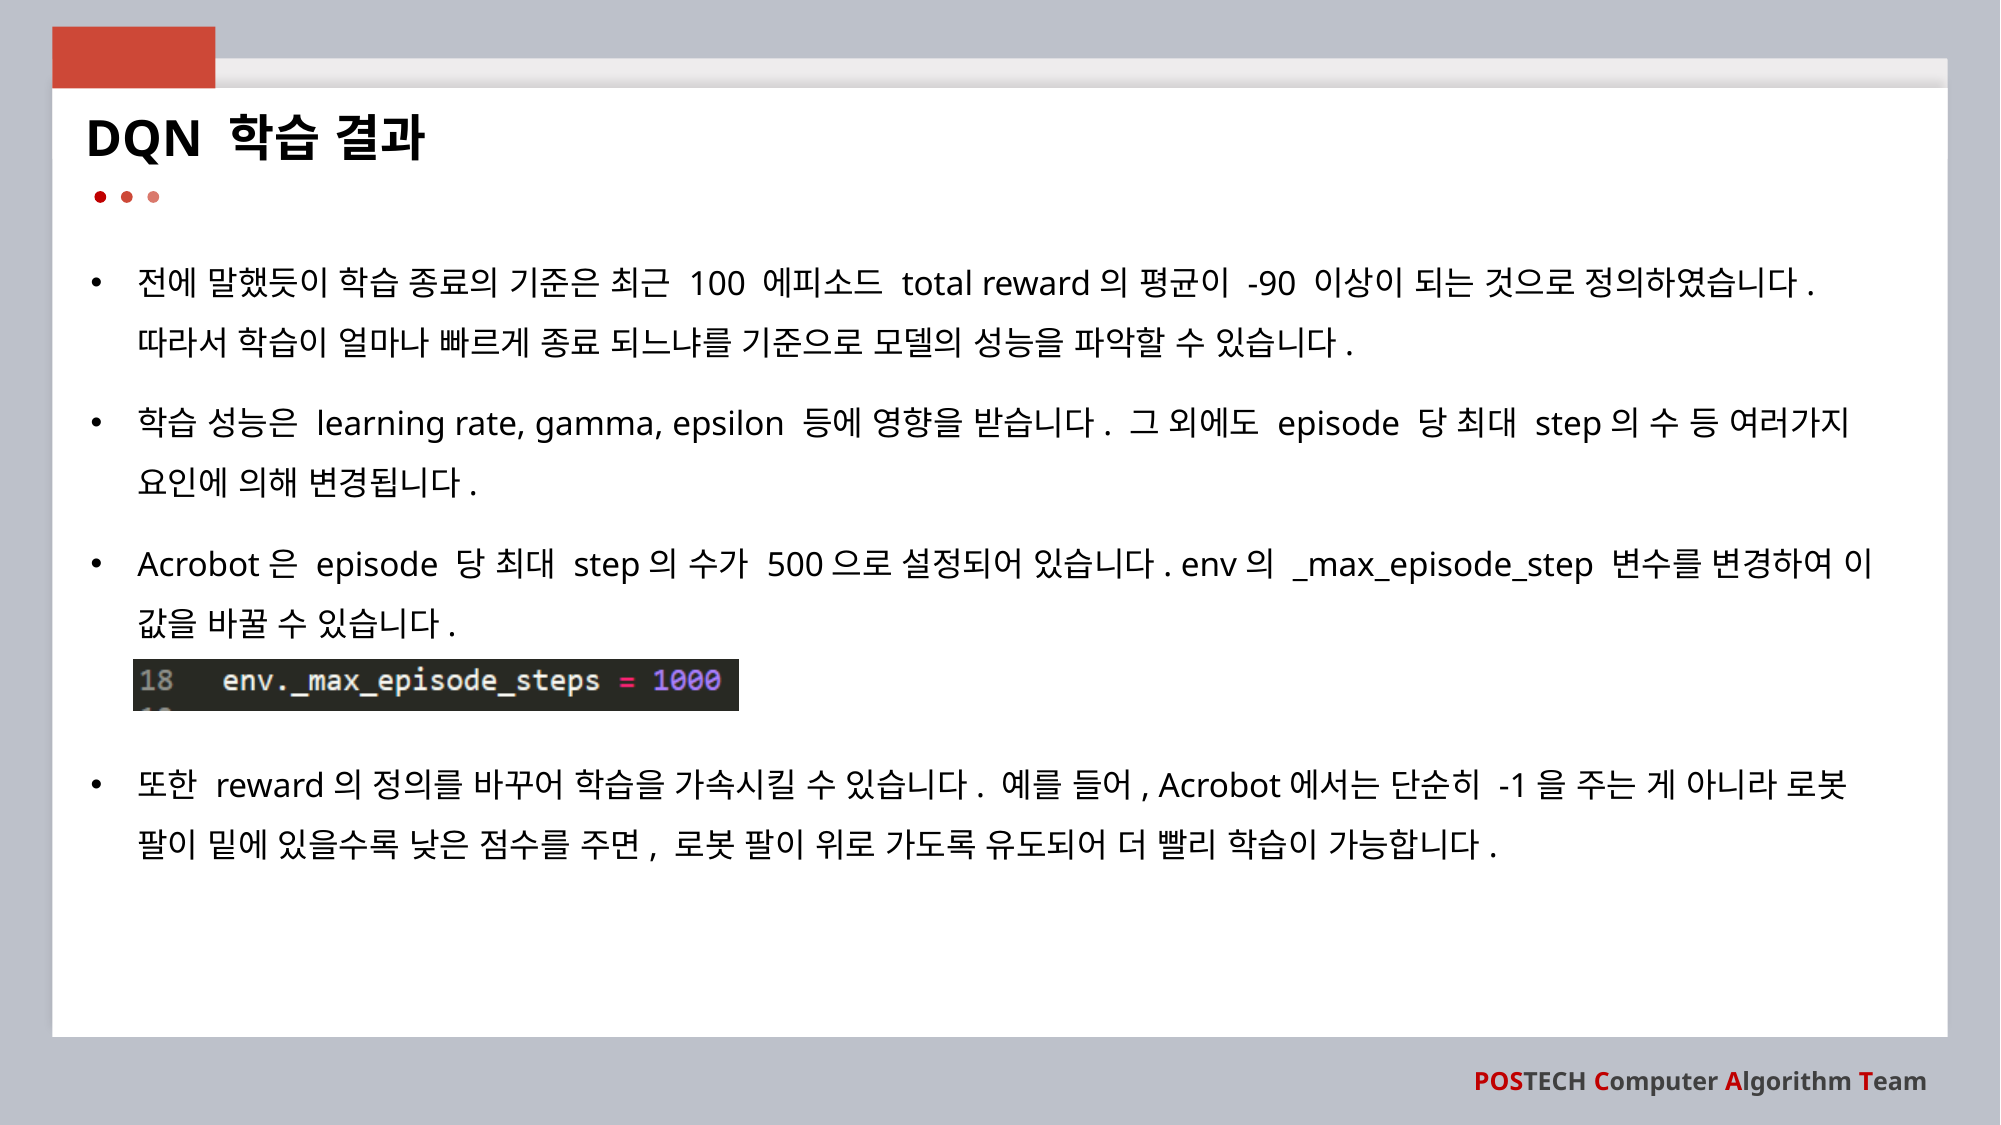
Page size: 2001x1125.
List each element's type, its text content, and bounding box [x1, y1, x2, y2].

list 전에 말했듯이 학습 종료의 기준은 최근 100 에피소드 total reward의 평균이 -90 이상이 되는 것으로 정의하였습니다. 따라서 학습이 얼마나 빠르게 종료 되느냐를 기준으로 모델의 성능을 파악할 수 있습니다. 학습 성능은 learning rate, gamma, epsilon 등에 영향을 받습니다. 그 외에도 episode 당 최대 step의 수 등 여러가지 요인에 의해 변경됩니다. Acrobot은 episode 당 최대 step의 수가 500으로 설정되어 있습니다. env의 _max_episode_step 변수를 변경하여 이 값을 바꿀 수 있습니다. 또한 reward의 정의를 바꾸어 학습을 가속시킬 수 있습니다. 예를 들어, Acrobot에서는 단순히 -1을 주는 게 아니라 로봇 팔이 밑에 있을수록 낮은 점수를 주면, 로봇 팔이 위로 가도록 유도되어 더 빨리 학습이 가능합니다. [75, 234, 1911, 1010]
picture [133, 659, 739, 711]
list DQN 학습 결과 [71, 106, 801, 169]
